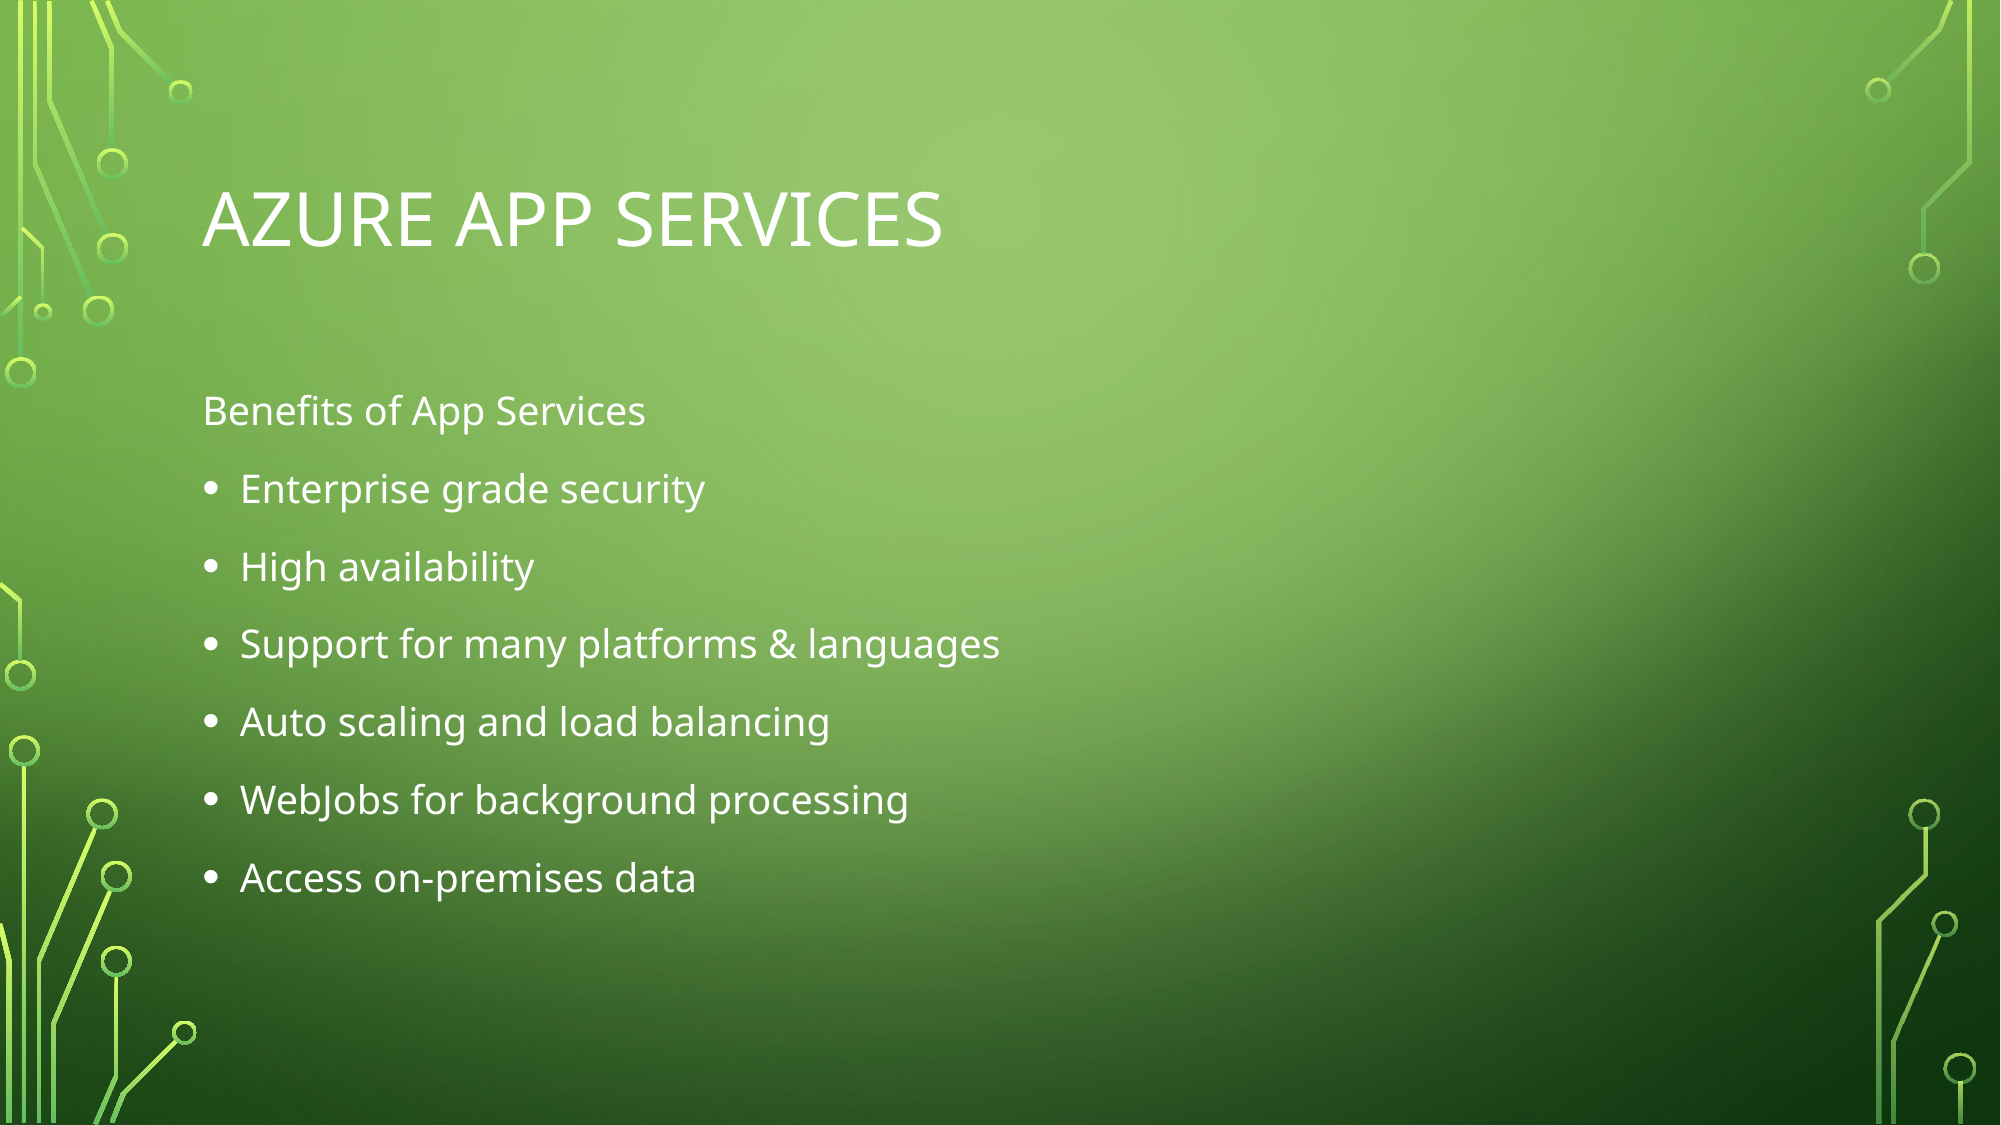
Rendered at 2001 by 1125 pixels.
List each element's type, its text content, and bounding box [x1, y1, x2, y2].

list Benefits of App Services Enterprise grade security High availability Support for many platforms & languages Auto scaling and load balancing WebJobs for background processing Access on-premises data [187, 369, 1813, 1079]
title Azure App Services [187, 101, 1813, 344]
